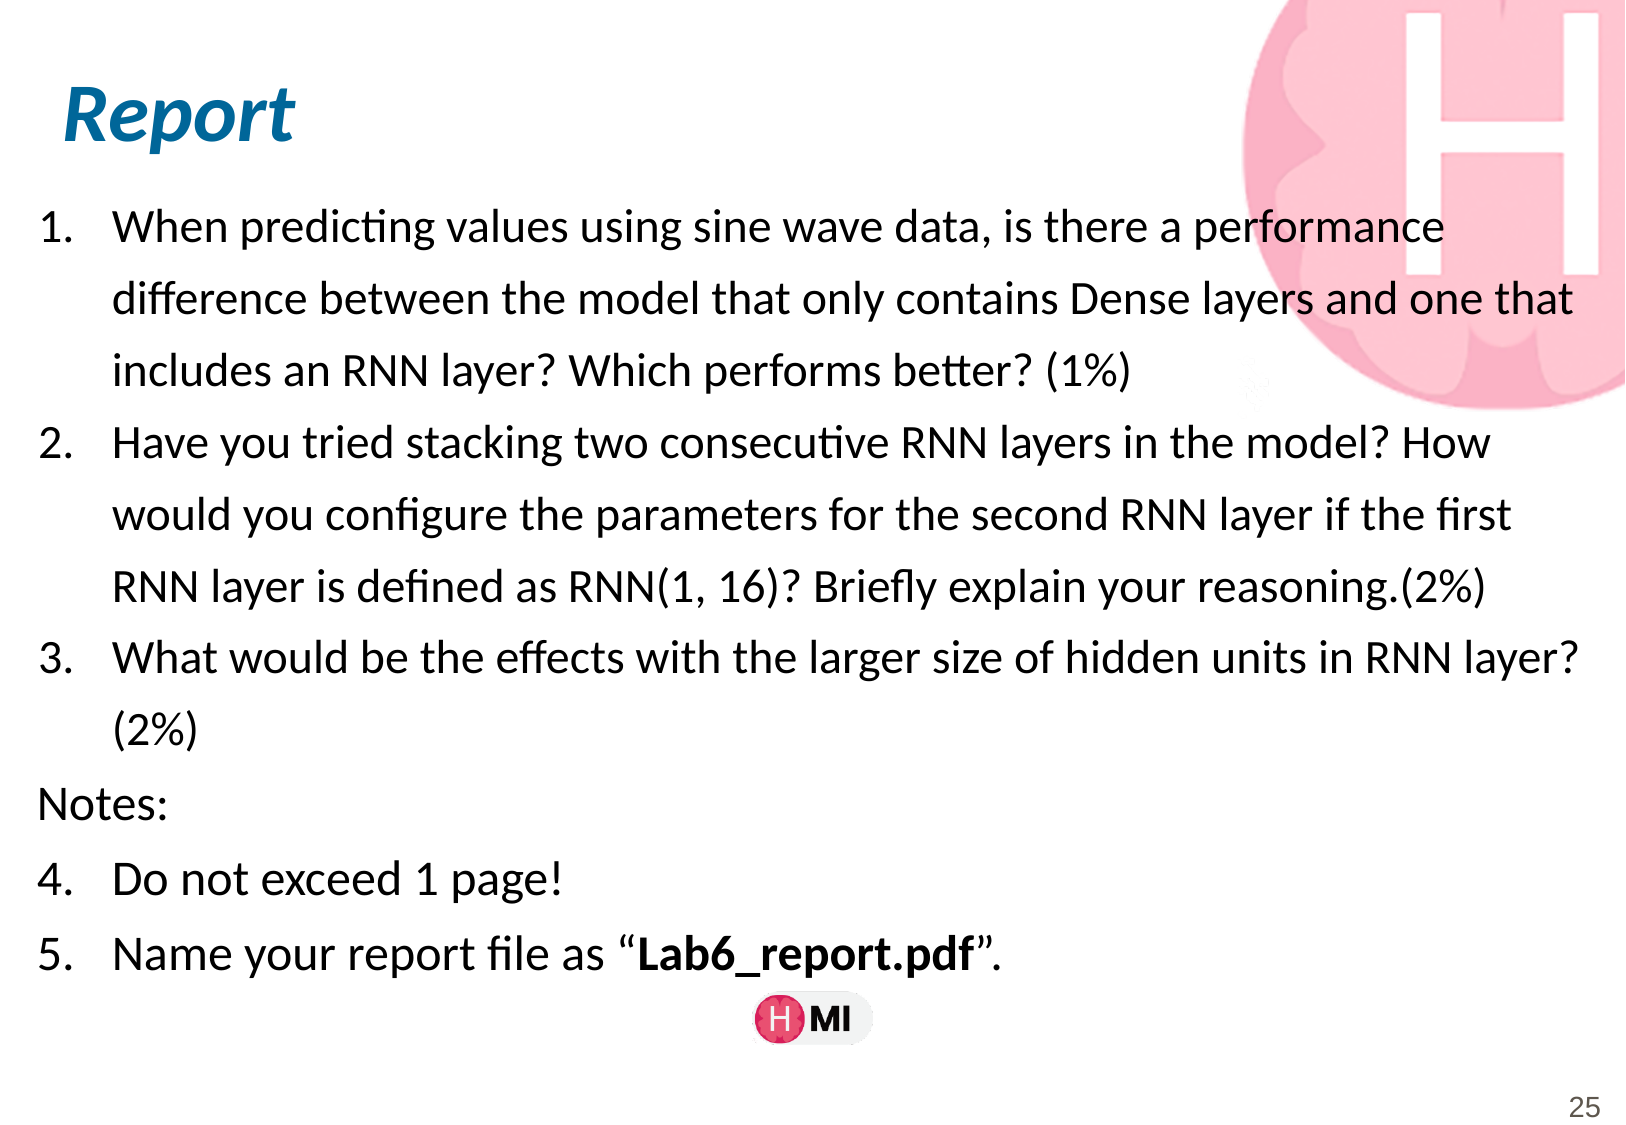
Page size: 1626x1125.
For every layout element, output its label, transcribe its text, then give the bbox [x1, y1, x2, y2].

picture [750, 989, 875, 1047]
slide_number ‹#› [1562, 1081, 1617, 1125]
title Report [62, 57, 1563, 180]
picture [1237, 0, 1625, 421]
list When predicting values using sine wave data, is there a performance difference between the model that only contains Dense layers and one that includes an RNN layer? Which performs better? (1%) Have you tried stacking two consecutive RNN layers in the model? How would you configure the parameters for the second RNN layer if the first RNN layer is defined as RNN(1, 16)? Briefly explain your reasoning.(2%) What would be the effects with the larger size of hidden units in RNN layer? (2%) Notes: Do not exceed 1 page! Name your report file as “Lab6_report.pdf”. [36, 180, 1588, 981]
